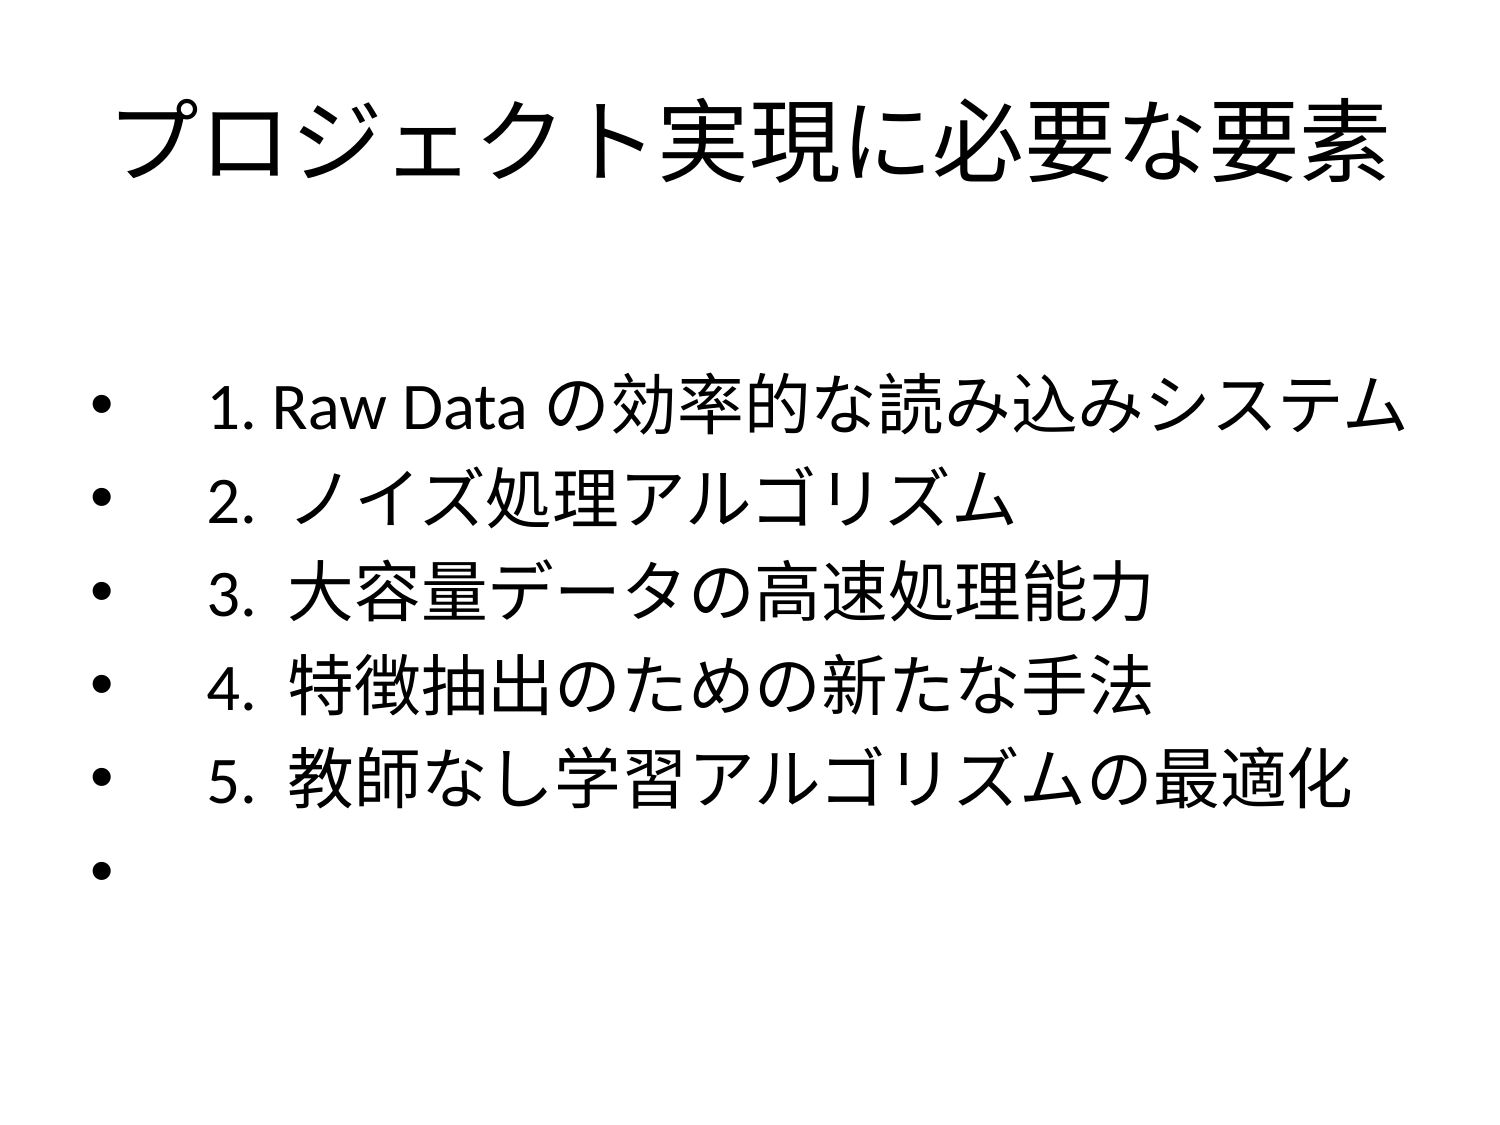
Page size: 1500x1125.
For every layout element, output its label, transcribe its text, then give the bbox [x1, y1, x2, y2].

title プロジェクト実現に必要な要素 [75, 45, 1425, 233]
list 1. Raw Dataの効率的な読み込みシステム 2. ノイズ処理アルゴリズム 3. 大容量データの高速処理能力 4. 特徴抽出のための新たな手法 5. 教師なし学習アルゴリズムの最適化 [75, 262, 1425, 1005]
